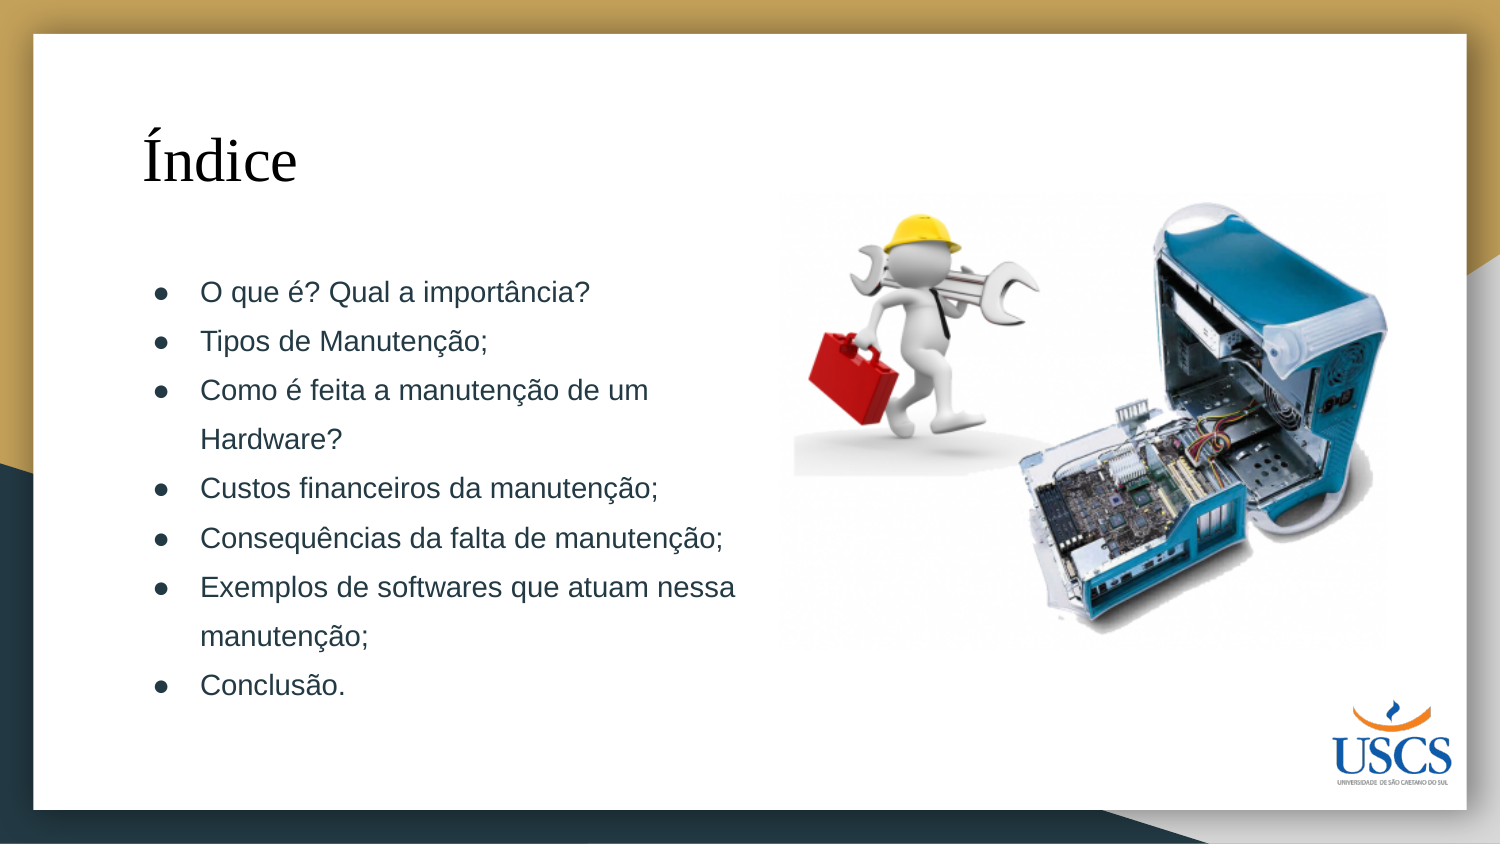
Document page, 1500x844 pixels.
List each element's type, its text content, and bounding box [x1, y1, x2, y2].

title Índice [127, 110, 737, 244]
picture [779, 193, 1388, 651]
list O que é? Qual a importância? Tipos de Manutenção; Como é feita a manutenção de um Hardware? Custos financeiros da manutenção; Consequências da falta de manutenção; Exemplos de softwares que atuam nessa manutenção; Conclusão. [119, 244, 809, 729]
picture [1324, 686, 1459, 807]
